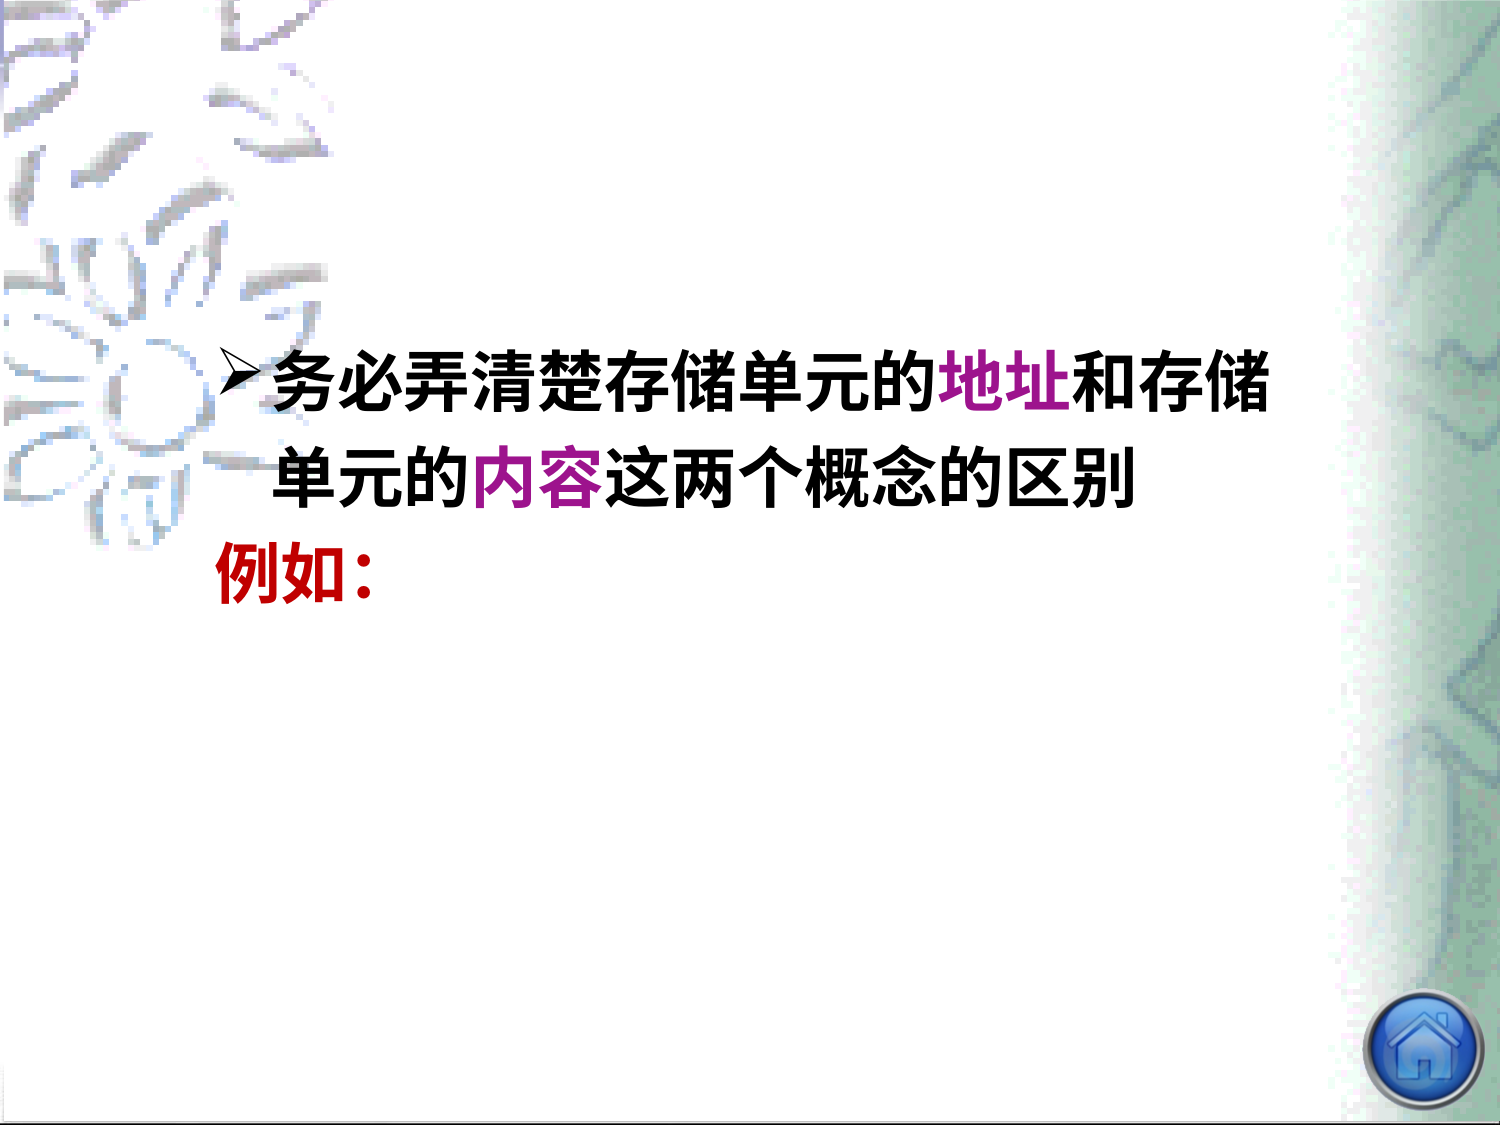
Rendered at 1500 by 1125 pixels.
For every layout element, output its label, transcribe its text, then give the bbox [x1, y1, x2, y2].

picture [0, 0, 1500, 1125]
list 务必弄清楚存储单元的地址和存储单元的内容这两个概念的区别 例如： [199, 316, 1348, 727]
